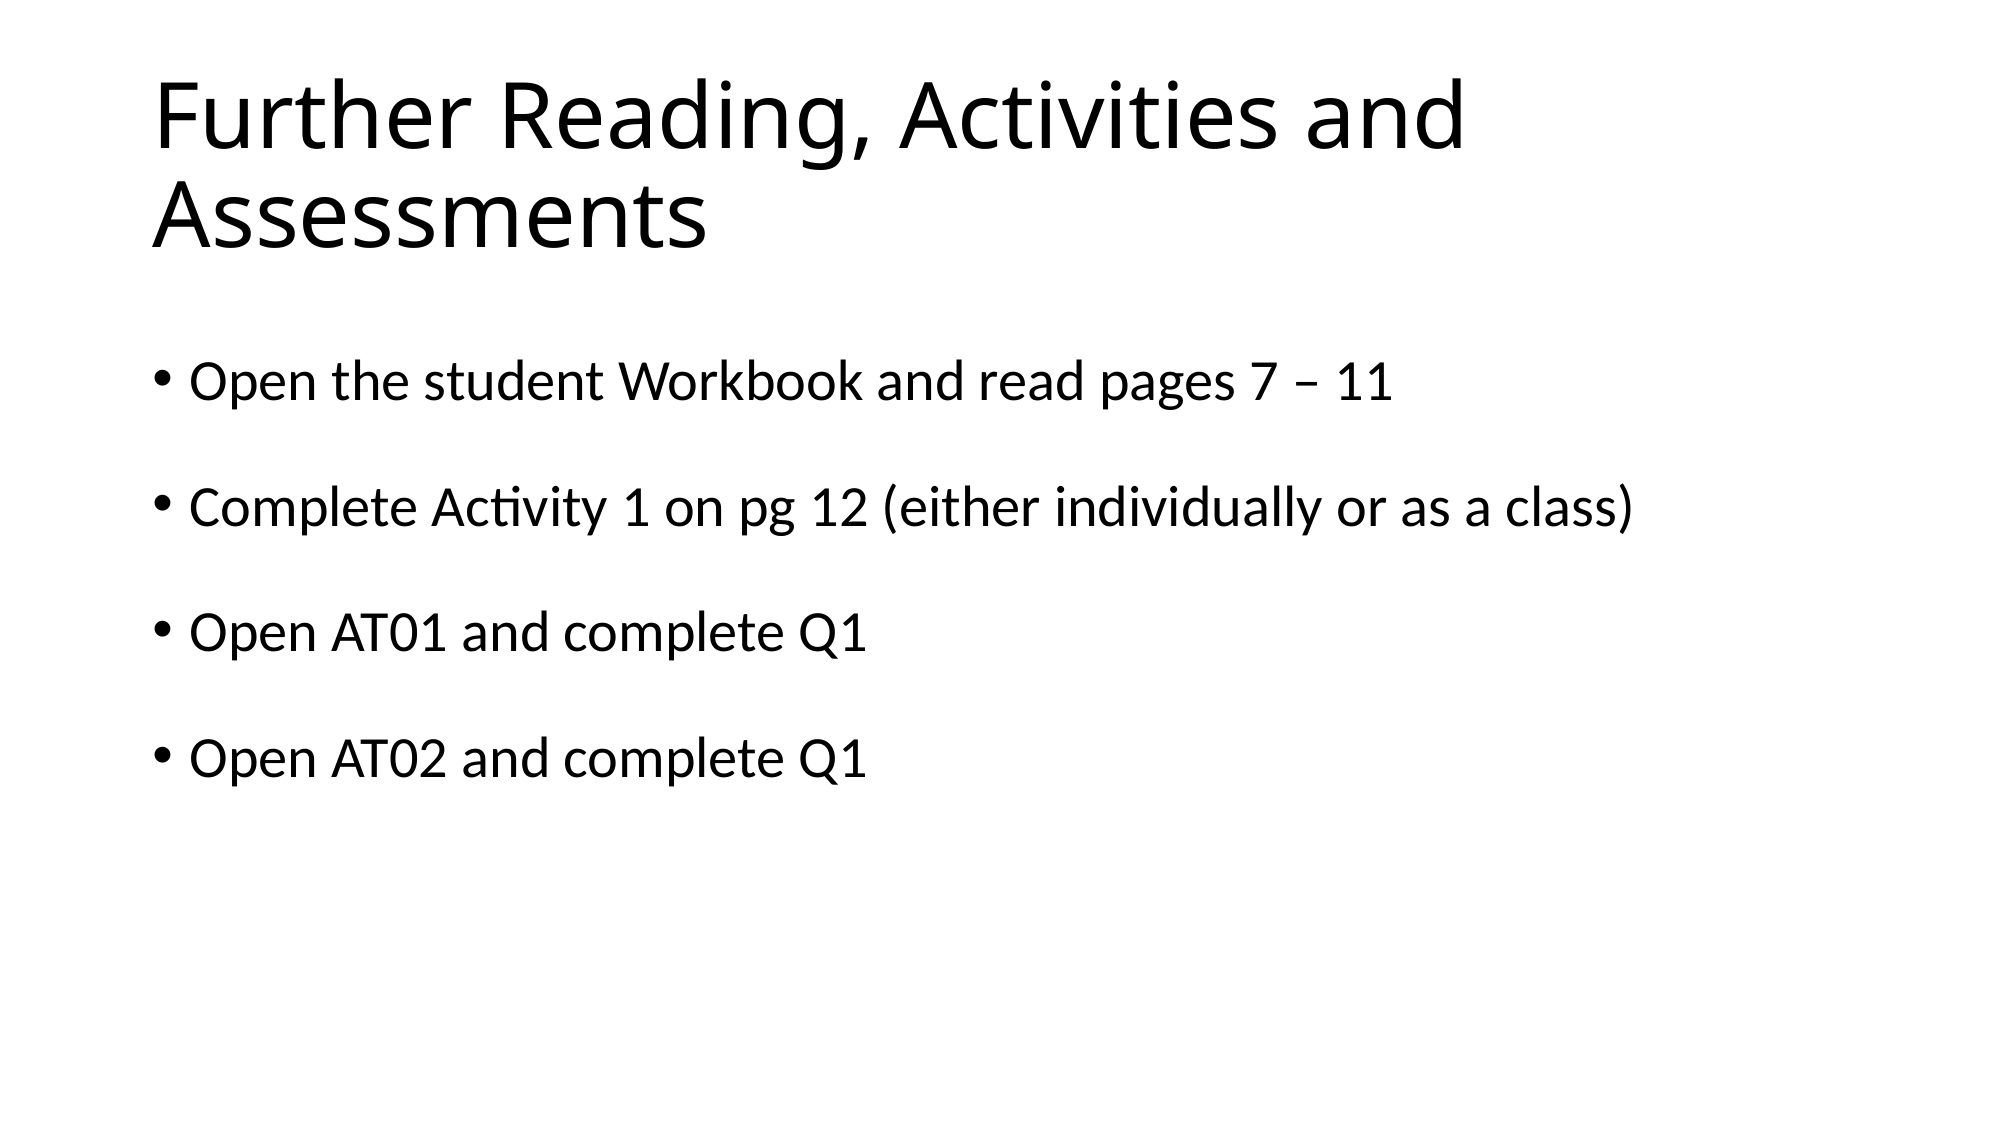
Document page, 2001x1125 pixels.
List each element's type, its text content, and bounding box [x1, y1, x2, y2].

title Further Reading, Activities and Assessments [137, 59, 1863, 278]
list Open the student Workbook and read pages 7 – 11 Complete Activity 1 on pg 12 (either individually or as a class) Open AT01 and complete Q1 Open AT02 and complete Q1 [137, 299, 1863, 1014]
